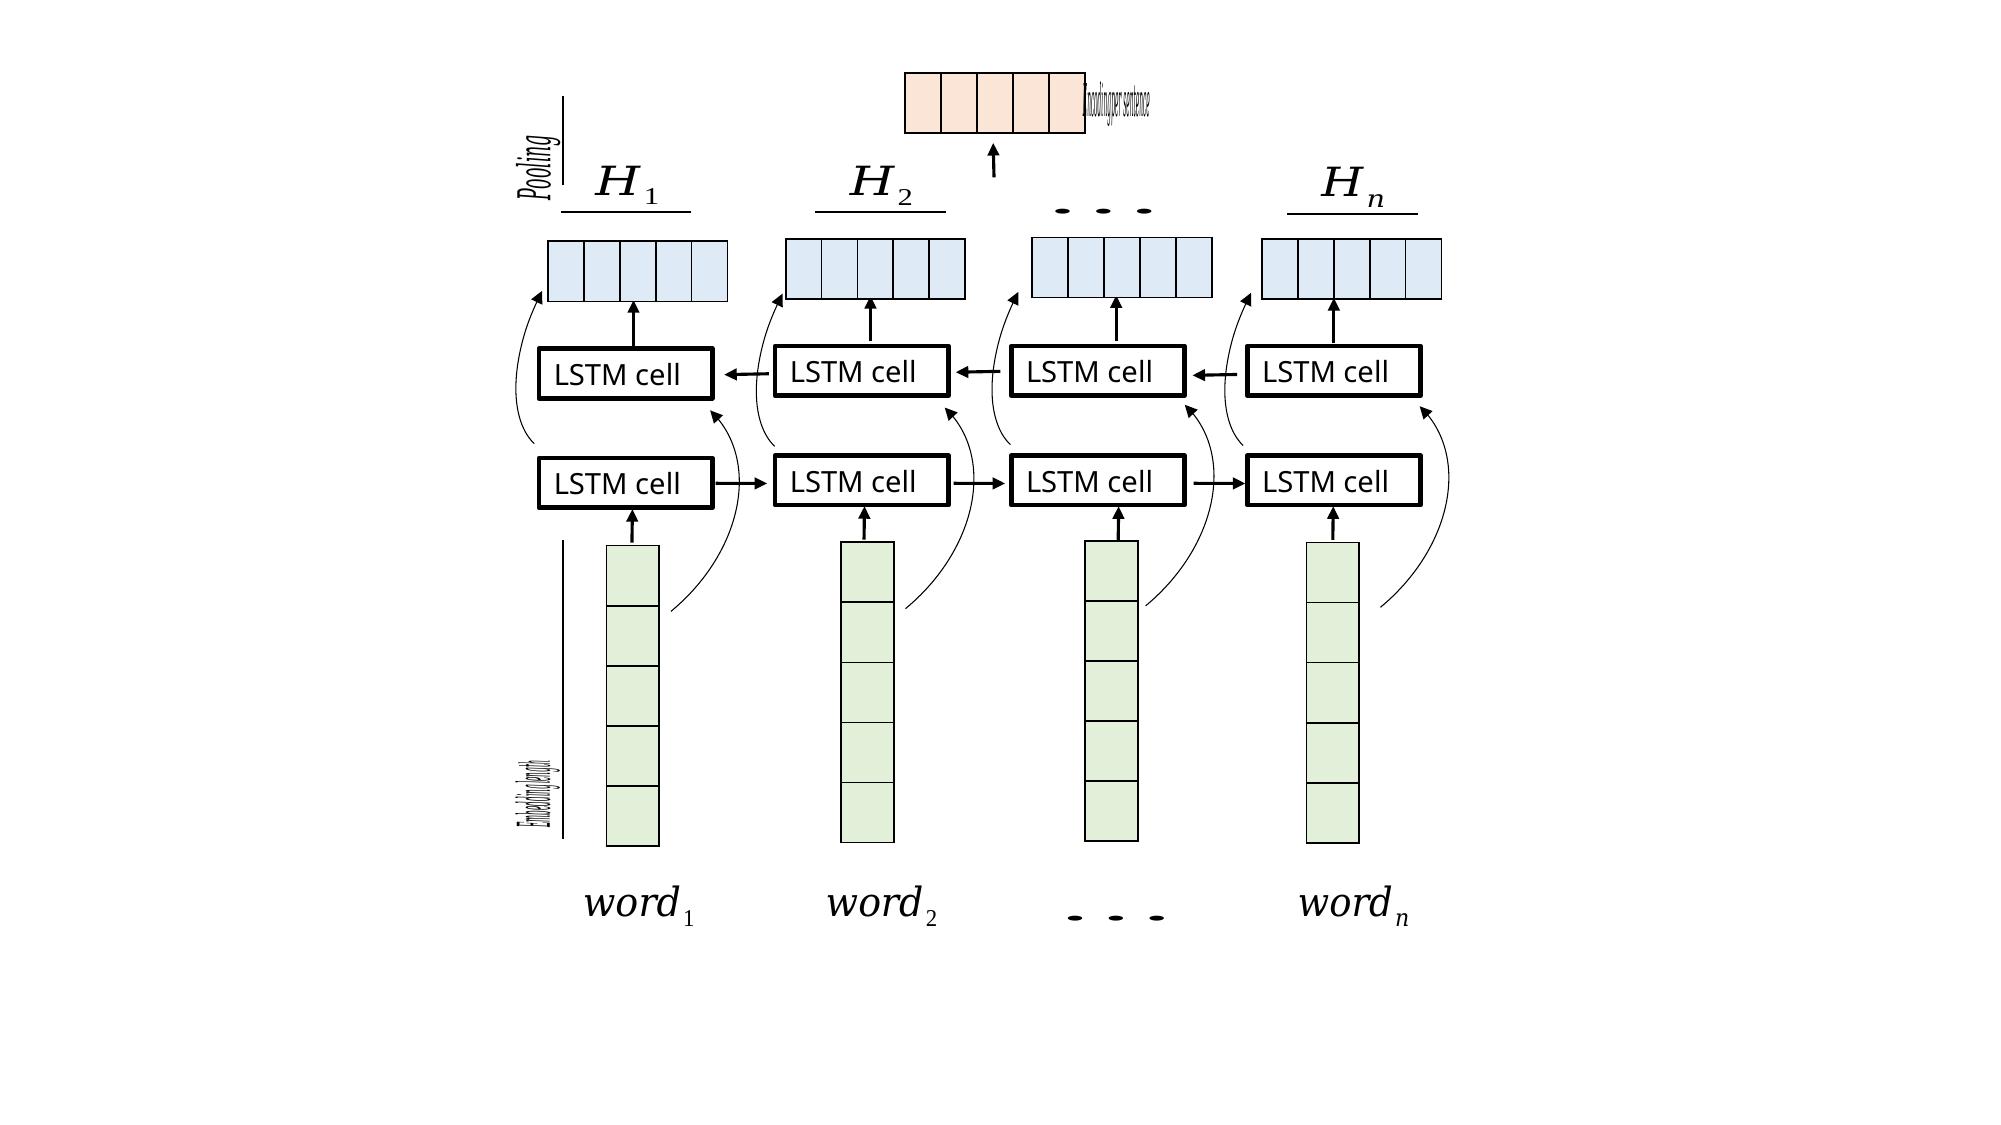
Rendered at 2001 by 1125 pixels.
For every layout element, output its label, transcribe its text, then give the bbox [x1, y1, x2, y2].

table_header [858, 240, 892, 298]
table_cell [842, 783, 893, 842]
table_cell [1086, 602, 1137, 660]
table_cell [842, 723, 893, 782]
text_box LSTM cell [775, 455, 893, 506]
text_box [829, 407, 975, 610]
table_cell [607, 667, 658, 725]
table_header [842, 543, 893, 601]
table_cell [1307, 784, 1358, 842]
table_cell [1086, 662, 1137, 720]
table_cell [1307, 724, 1358, 782]
table_header [549, 242, 583, 301]
text_box LSTM cell [538, 458, 659, 508]
table_header [621, 242, 655, 301]
table_header [585, 242, 619, 301]
table_header [1371, 240, 1405, 298]
table_header [1263, 240, 1297, 298]
text_box [1224, 292, 1316, 446]
text_box [1069, 404, 1215, 607]
table_header [607, 546, 658, 605]
text_box [515, 290, 607, 444]
table_header [1177, 238, 1211, 297]
table_cell [607, 607, 658, 665]
text_box LSTM cell [1041, 346, 1185, 396]
table_header [1406, 240, 1441, 298]
table_header [787, 240, 821, 298]
table_cell [1307, 663, 1358, 722]
table_header [1050, 74, 1084, 132]
table_header [1299, 240, 1333, 298]
text_box LSTM cell [563, 348, 713, 399]
table_header [1105, 238, 1139, 297]
table_header [942, 74, 976, 132]
table_header [822, 240, 857, 298]
table_header [692, 242, 727, 301]
text_box LSTM cell [1011, 455, 1131, 506]
table_cell [607, 727, 658, 785]
text_box [1304, 406, 1450, 608]
text_box [755, 293, 848, 447]
text_box LSTM cell [1247, 455, 1367, 506]
text_box [595, 410, 740, 612]
table_header [1335, 240, 1369, 298]
table_header [978, 74, 1012, 132]
table_header [930, 240, 964, 298]
table_header [1141, 238, 1175, 297]
table_cell [842, 603, 893, 662]
table_header [1307, 543, 1358, 602]
table_header [657, 242, 691, 301]
table_cell [842, 663, 893, 722]
table_cell [1086, 722, 1137, 780]
table_header [1069, 238, 1103, 297]
table_header [1086, 542, 1137, 600]
table_header [906, 74, 940, 132]
table_cell [1086, 782, 1137, 840]
table_cell [1307, 603, 1358, 662]
table_cell [607, 787, 658, 845]
table_header [1014, 74, 1048, 132]
text_box [991, 291, 1083, 445]
text_box LSTM cell [1275, 346, 1421, 396]
table_header [1033, 238, 1067, 297]
table_header [894, 240, 928, 298]
text_box LSTM cell [807, 346, 949, 396]
